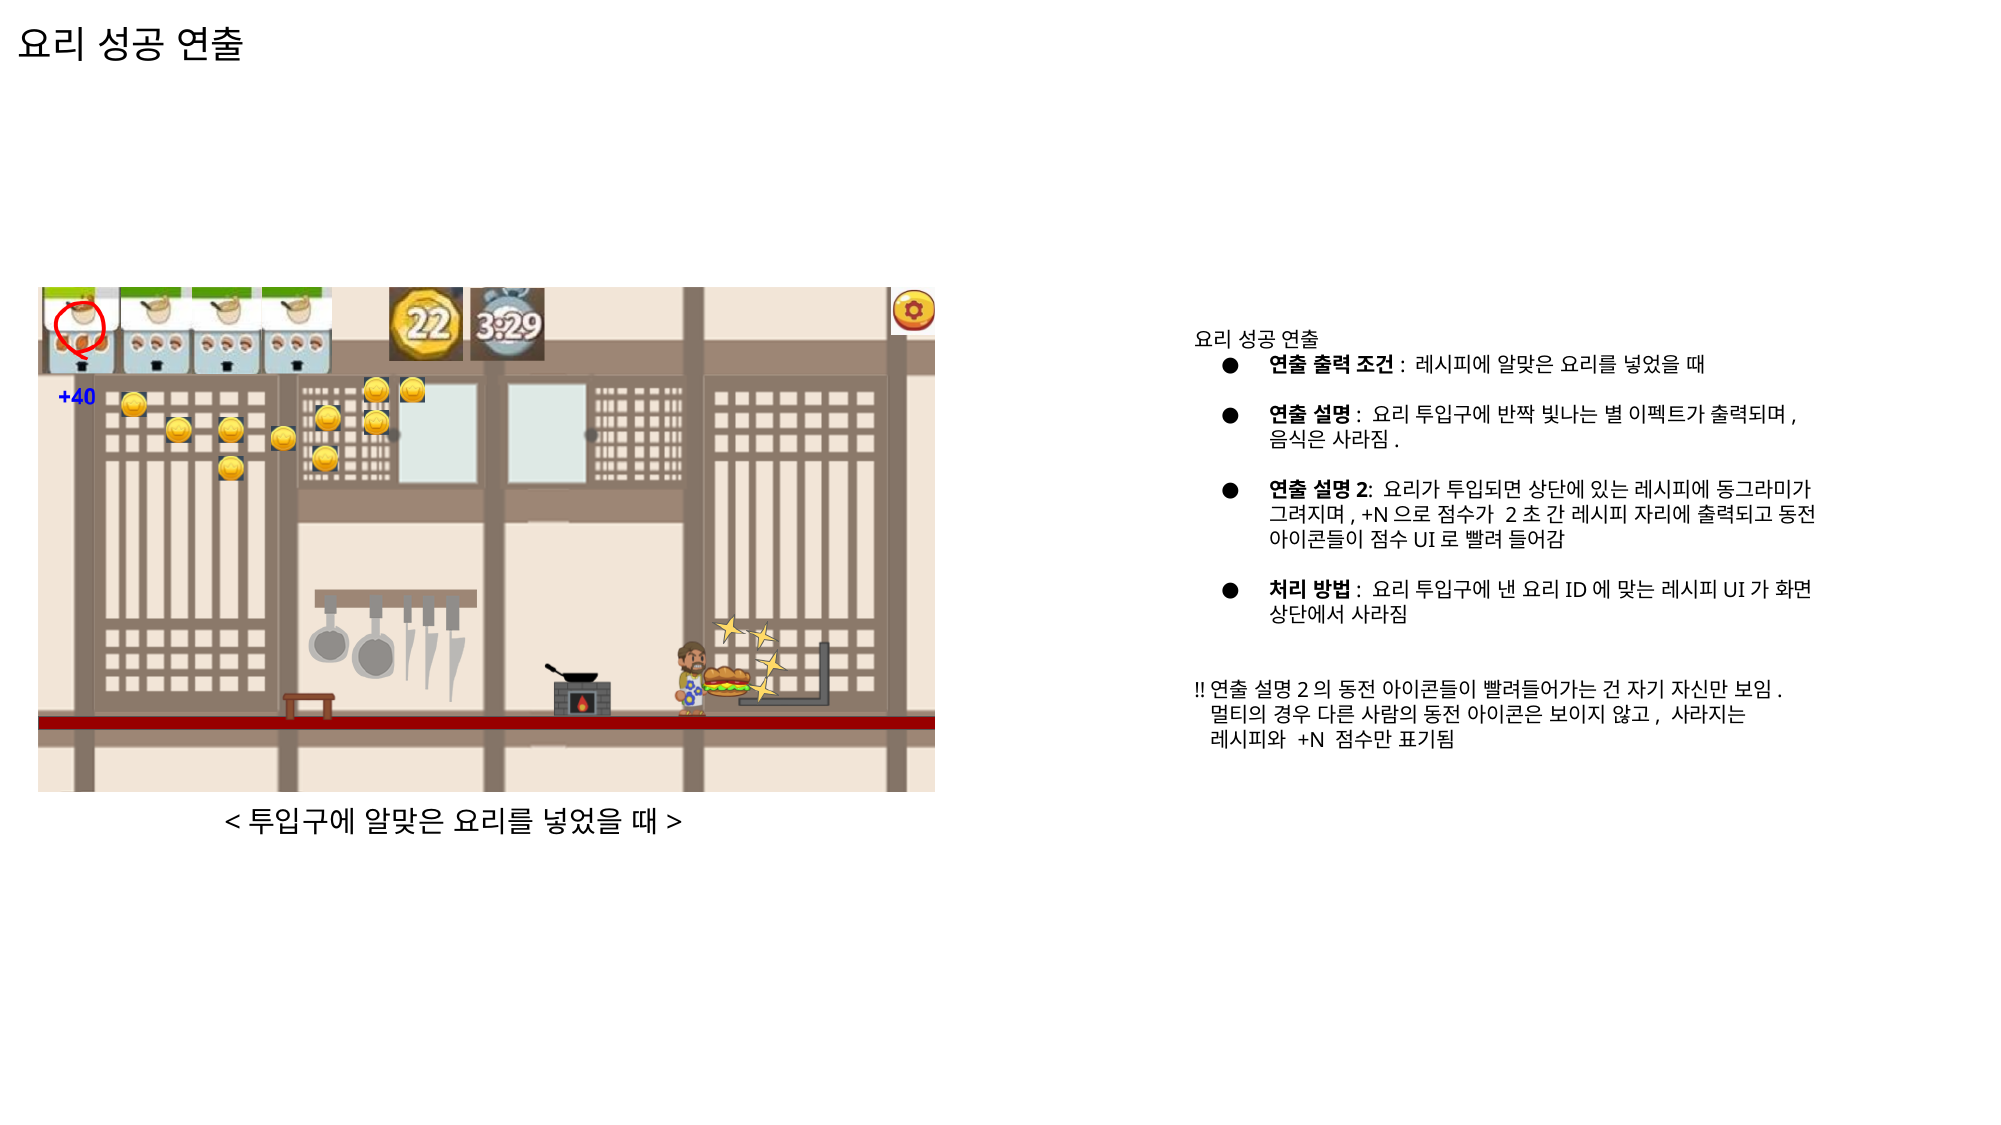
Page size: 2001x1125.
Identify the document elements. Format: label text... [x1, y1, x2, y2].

title 요리 성공 연출 [2, 0, 352, 93]
text_box 요리 성공 연출 연출 출력 조건: 레시피에 알맞은 요리를 넣었을 때 연출 설명: 요리 투입구에 반짝 빛나는 별 이펙트가 출력되며, 음식은 사라짐. 연출 설명2: 요리가 투입되면 상단에 있는 레시피에 동그라미가 그려지며, +N으로 점수가 2초 간 레시피 자리에 출력되고 동전 아이콘들이 점수UI로 빨려 들어감 처리 방법: 요리 투입구에 낸 요리ID에 맞는 레시피UI가 화면 상단에서 사라짐 !!연출 설명2의 동전 아이콘들이 빨려들어가는 건 자기 자신만 보임. 멀티의 경우 다른 사람의 동전 아이콘은 보이지 않고, 사라지는 레시피와 +N 점수만 표기됨 [1179, 311, 1875, 563]
title <투입구에 알맞은 요리를 넣었을 때> [194, 800, 713, 856]
picture [37, 287, 935, 792]
